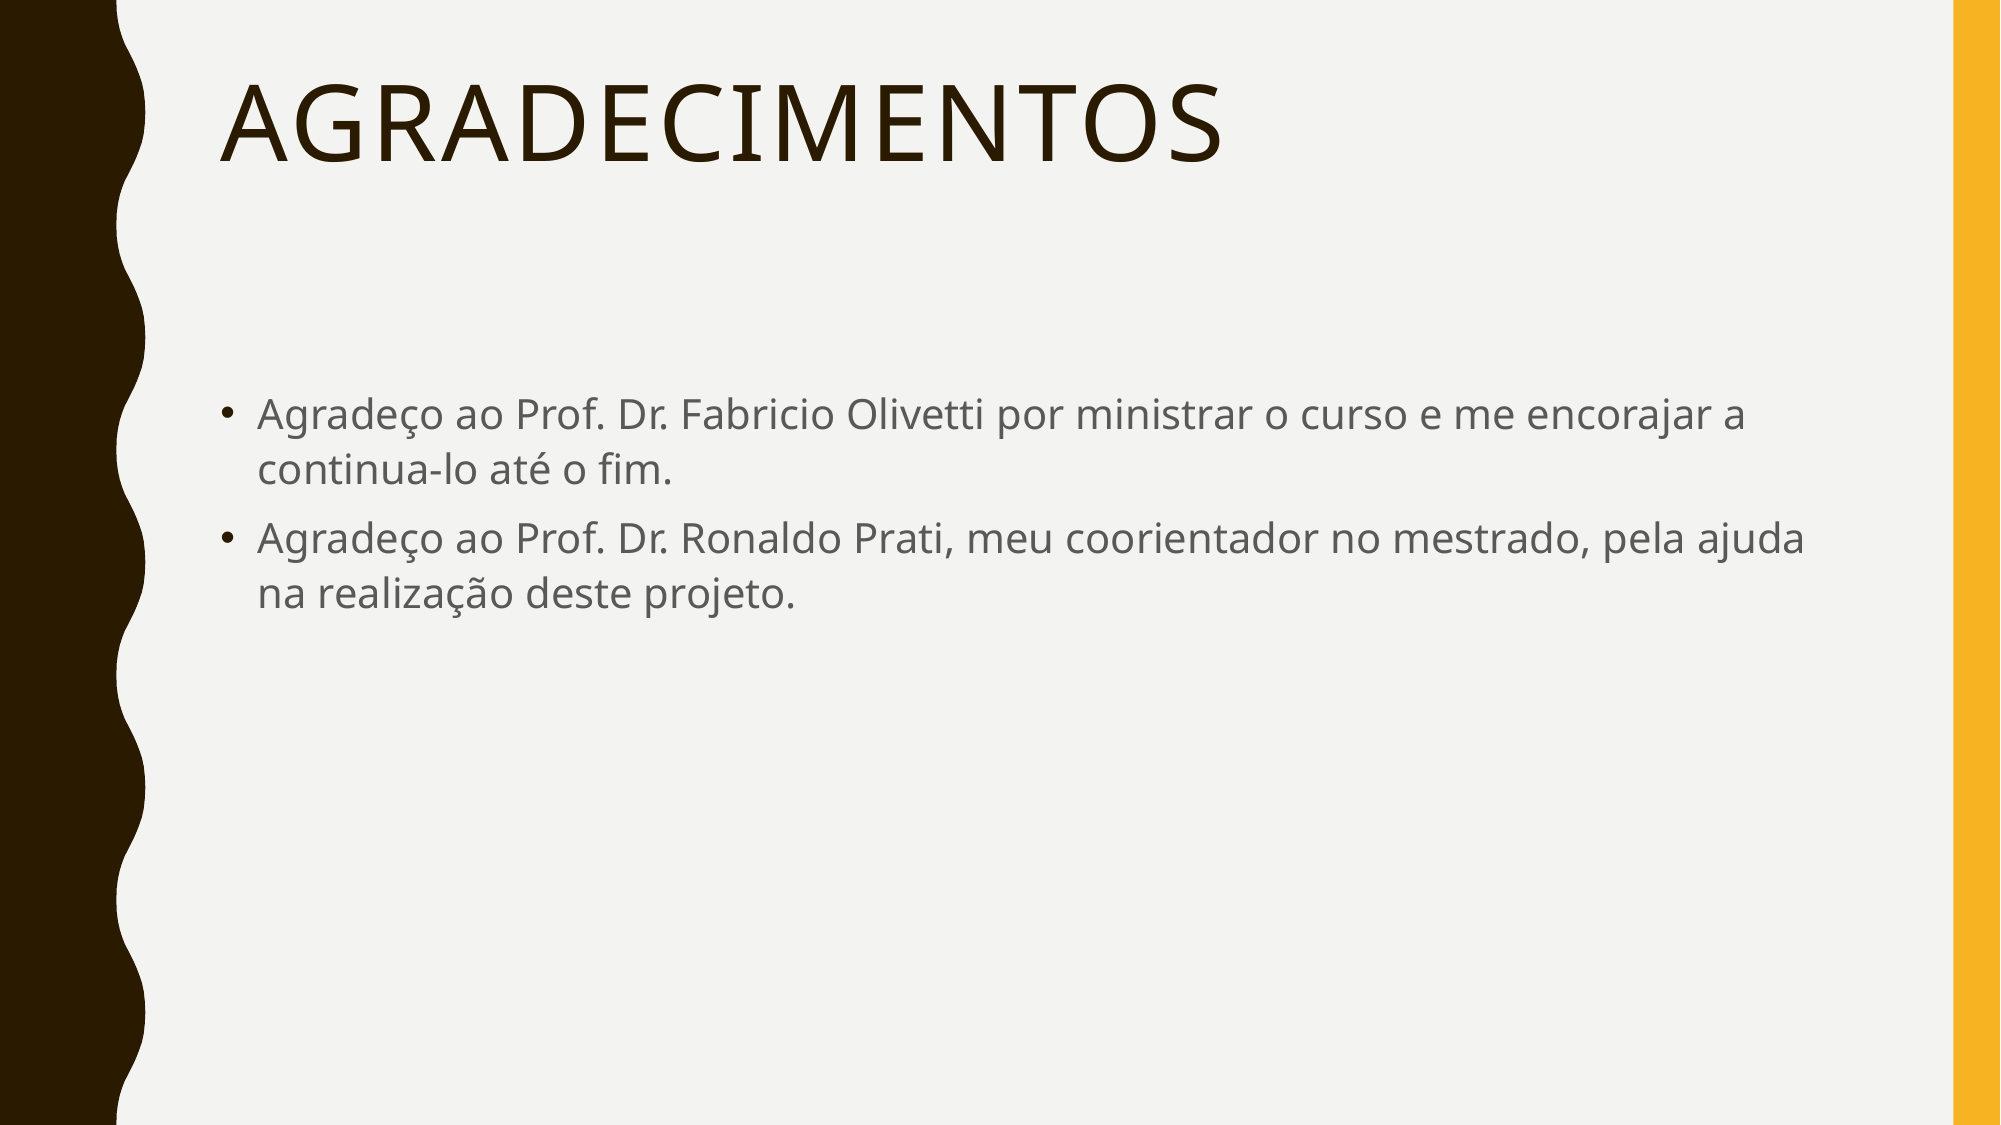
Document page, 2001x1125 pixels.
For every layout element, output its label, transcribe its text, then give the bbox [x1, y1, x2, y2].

list Agradeço ao Prof. Dr. Fabricio Olivetti por ministrar o curso e me encorajar a continua-lo até o fim. Agradeço ao Prof. Dr. Ronaldo Prati, meu coorientador no mestrado, pela ajuda na realização deste projeto. [205, 375, 1875, 965]
title agradecimentos [205, 62, 1875, 308]
